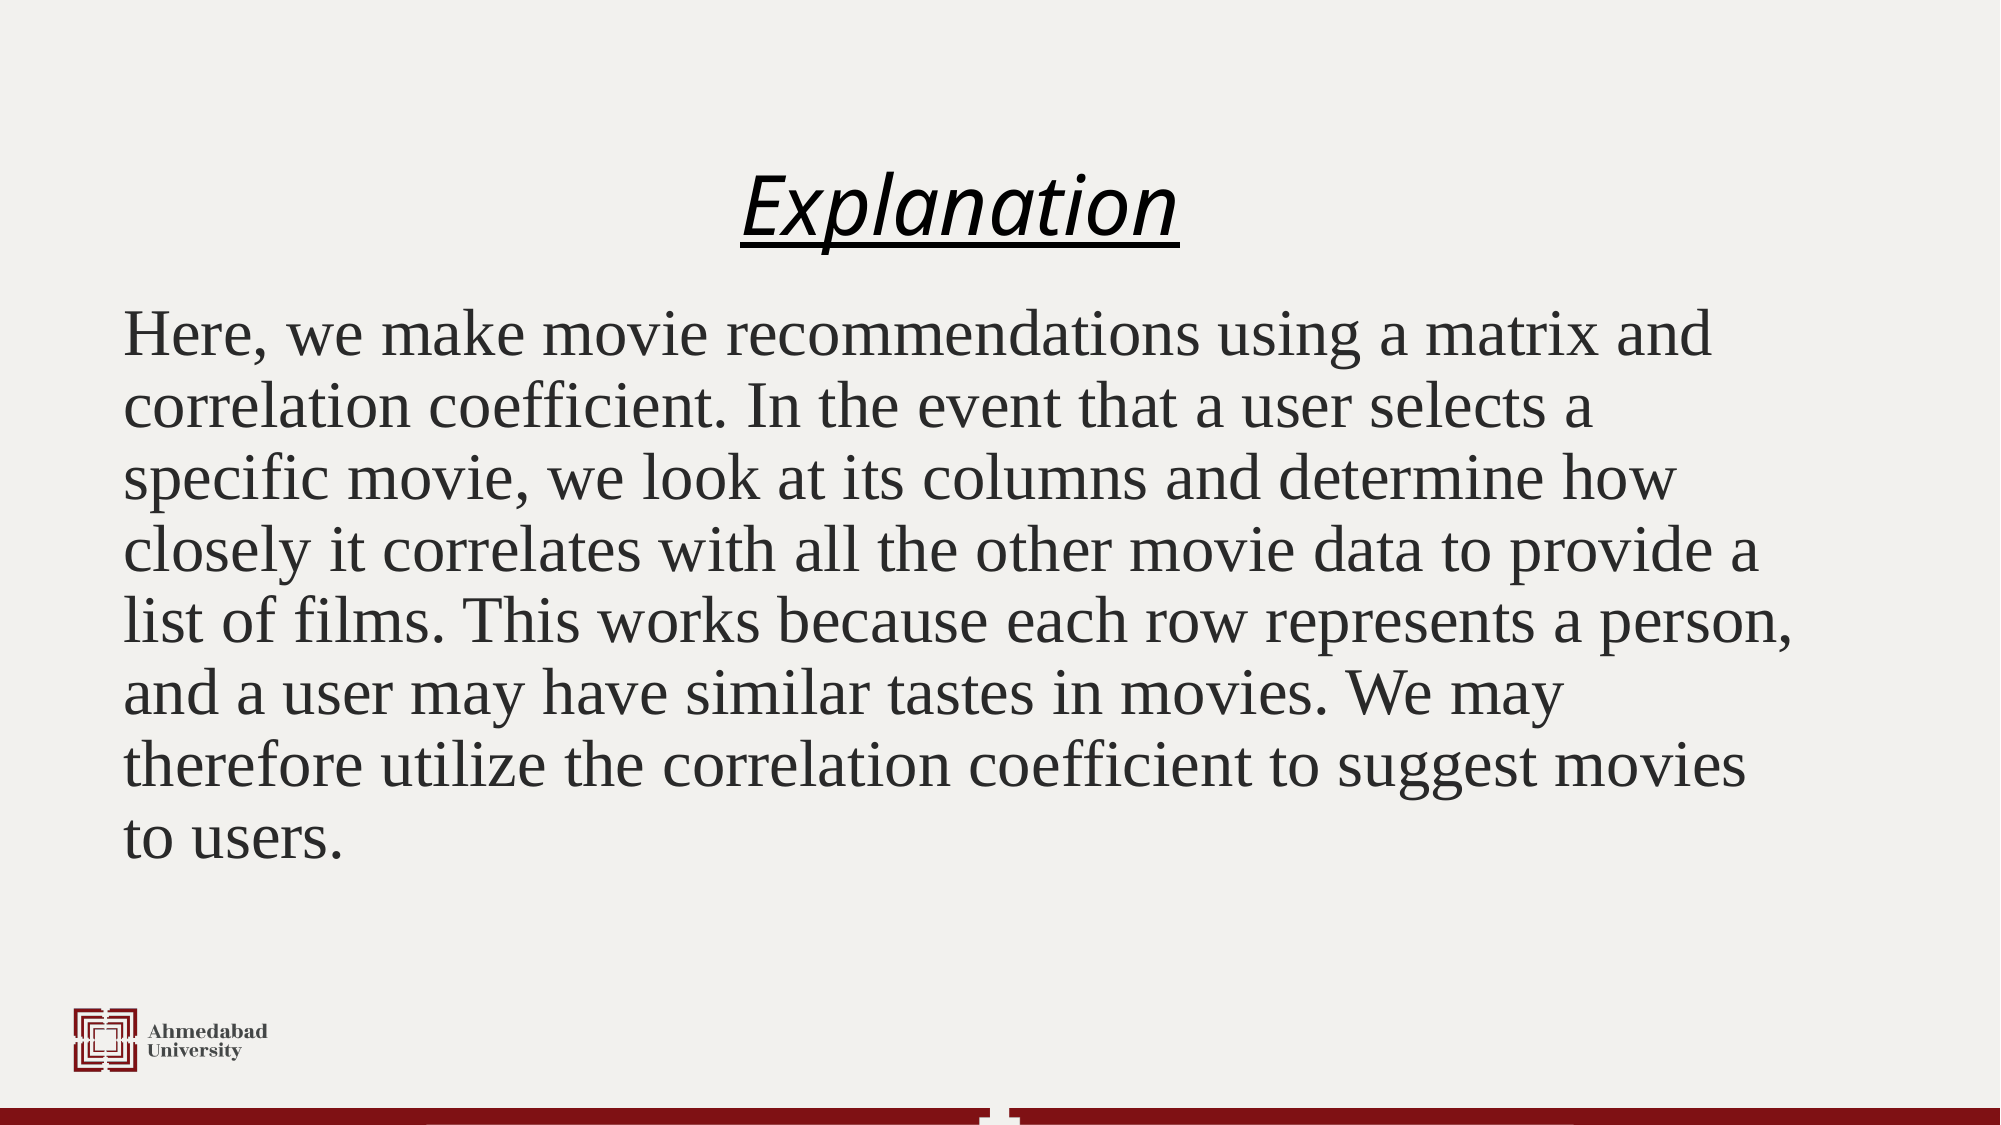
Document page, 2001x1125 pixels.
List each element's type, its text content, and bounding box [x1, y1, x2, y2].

title Explanation [97, 43, 1823, 262]
list Here, we make movie recommendations using a matrix and correlation coefficient. In the event that a user selects a specific movie, we look at its columns and determine how closely it correlates with all the other movie data to provide a list of films. This works because each row represents a person, and a user may have similar tastes in movies. We may therefore utilize the correlation coefficient to suggest movies to users. [95, 290, 1821, 1004]
picture [58, 990, 283, 1089]
picture [0, 1108, 2000, 1125]
